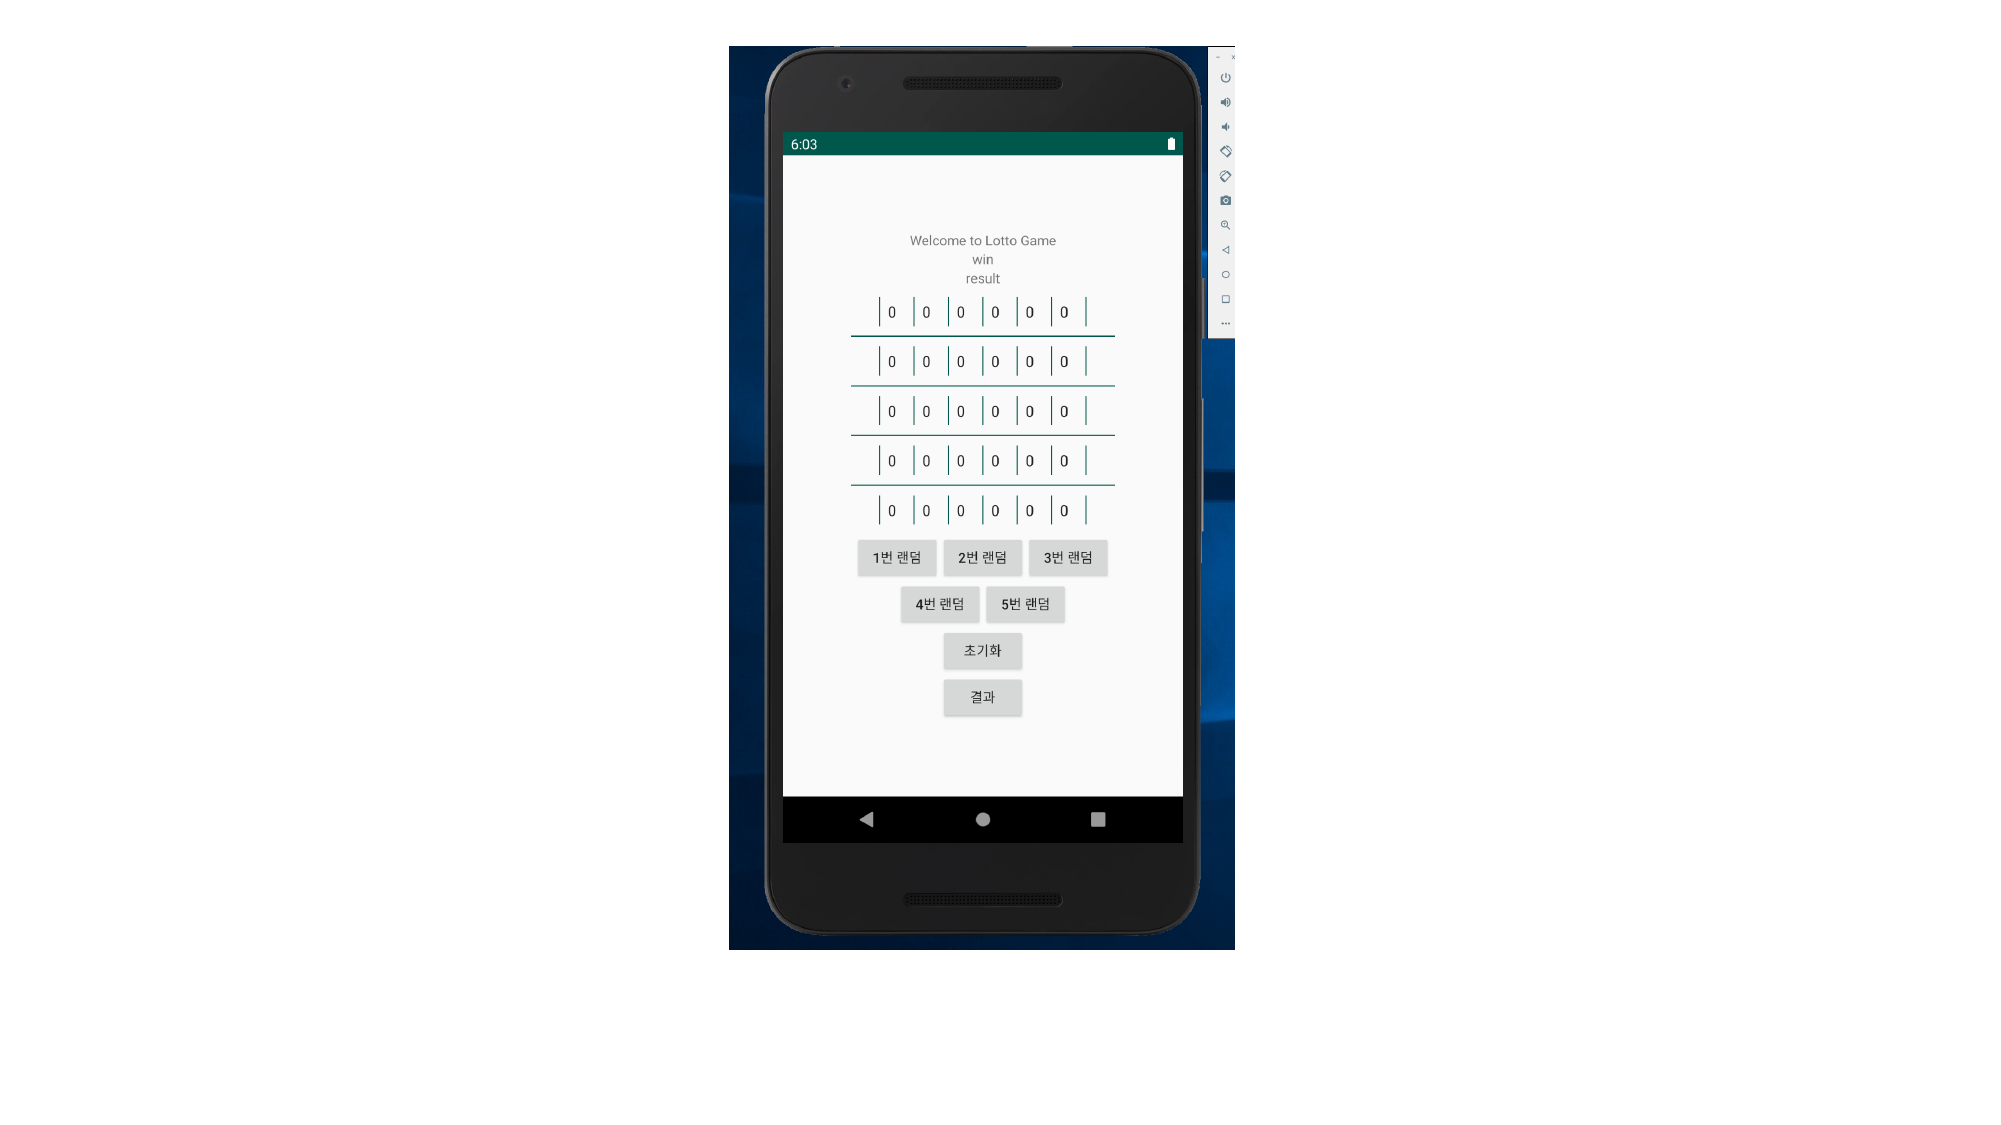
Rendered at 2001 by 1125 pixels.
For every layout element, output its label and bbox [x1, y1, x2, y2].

picture [729, 46, 1235, 950]
